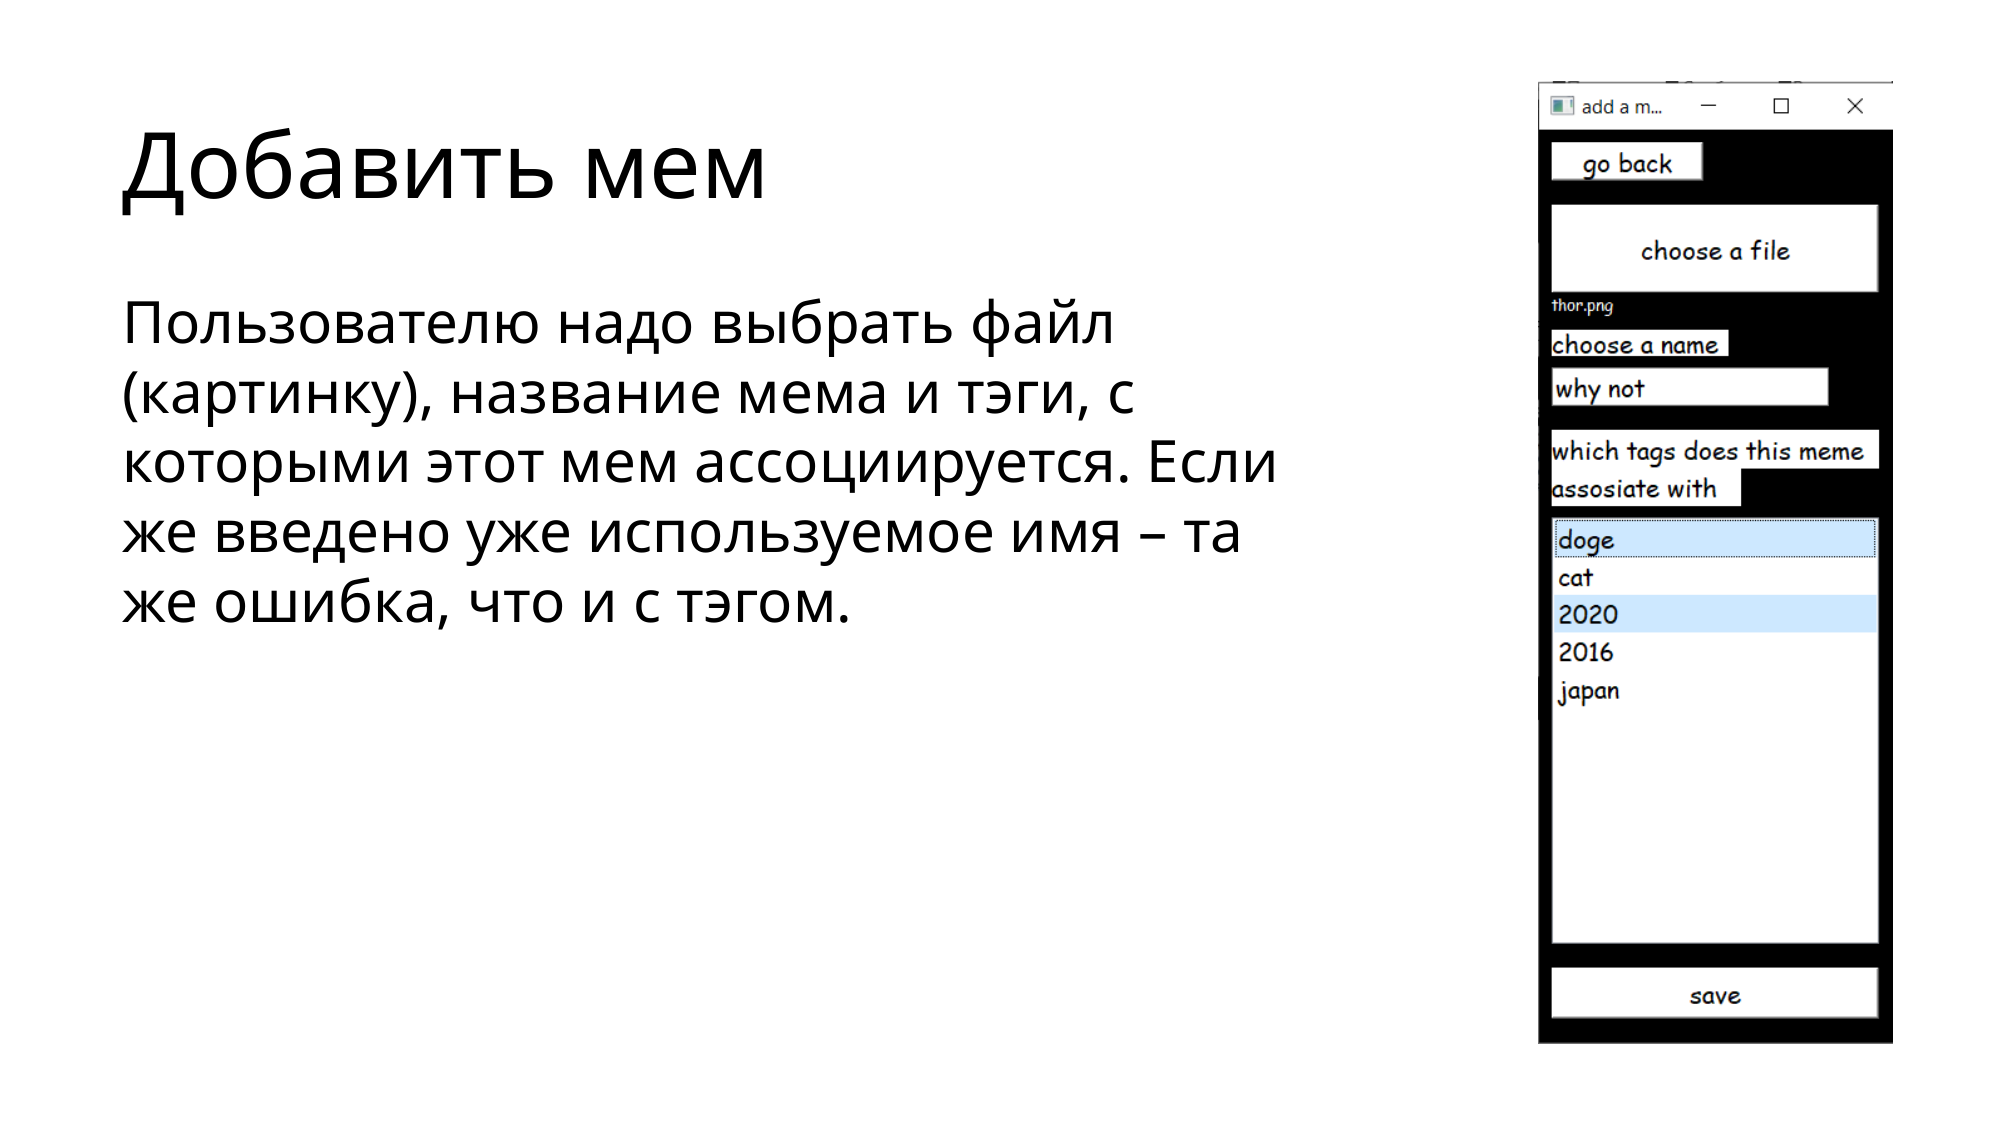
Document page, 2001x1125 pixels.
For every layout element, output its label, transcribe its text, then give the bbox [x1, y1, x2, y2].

picture [1538, 81, 1893, 1044]
title Добавить мем [107, 59, 1833, 278]
text_box Пользователю надо выбрать файл (картинку), название мема и тэги, с которыми этот мем ассоциируется. Если же введено уже используемое имя – та же ошибка, что и с тэгом. [107, 277, 1295, 642]
